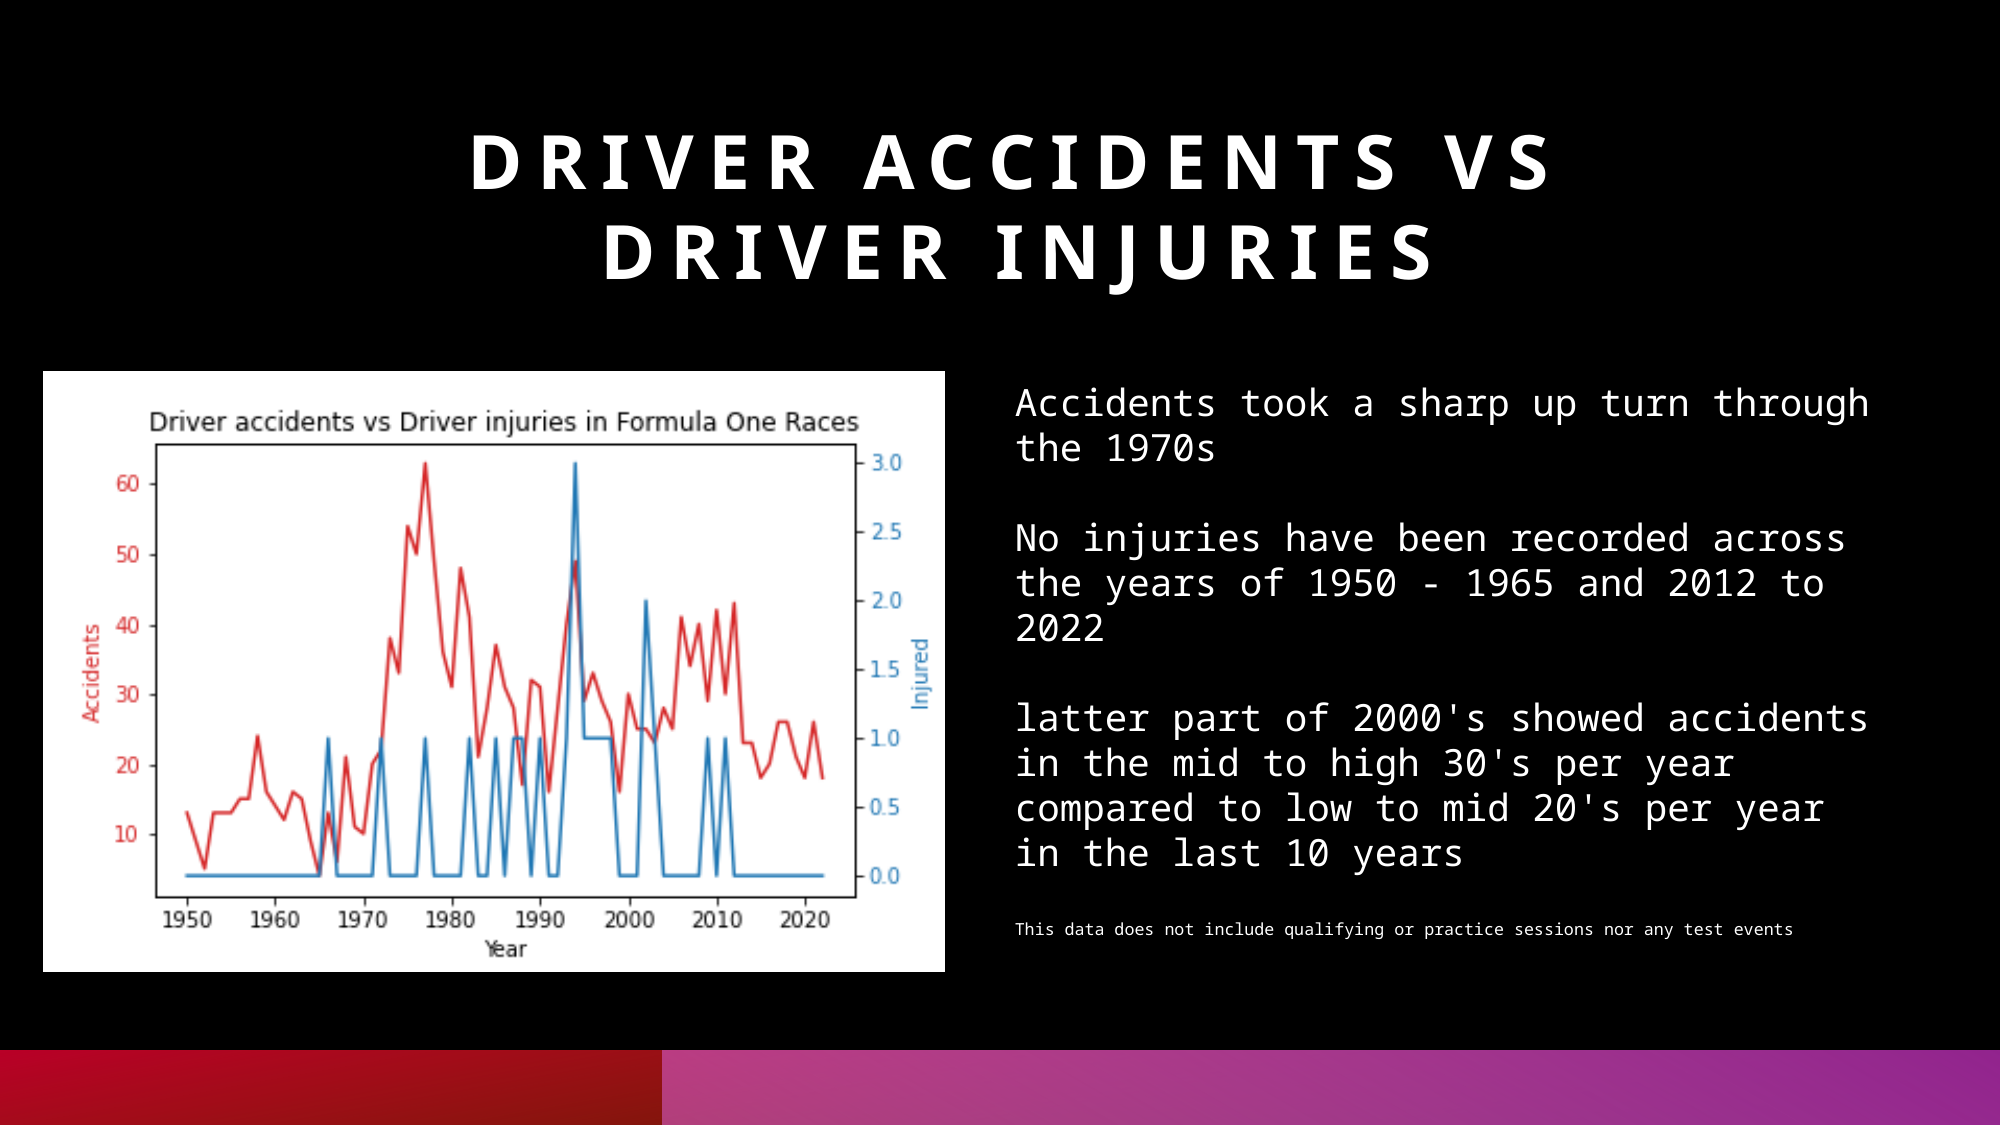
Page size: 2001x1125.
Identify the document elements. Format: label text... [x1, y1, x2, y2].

title Driver accidents vs driver injuries [176, 92, 1857, 295]
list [43, 371, 945, 972]
text_box Accidents took a sharp up turn through the 1970s No injuries have been recorded across the years of 1950 - 1965 and 2012 to 2022 latter part of 2000's showed accidents in the mid to high 30's per year compared to low to mid 20's per year in the last 10 years This data does not include qualifying or practice sessions nor any test events [999, 371, 1905, 1036]
